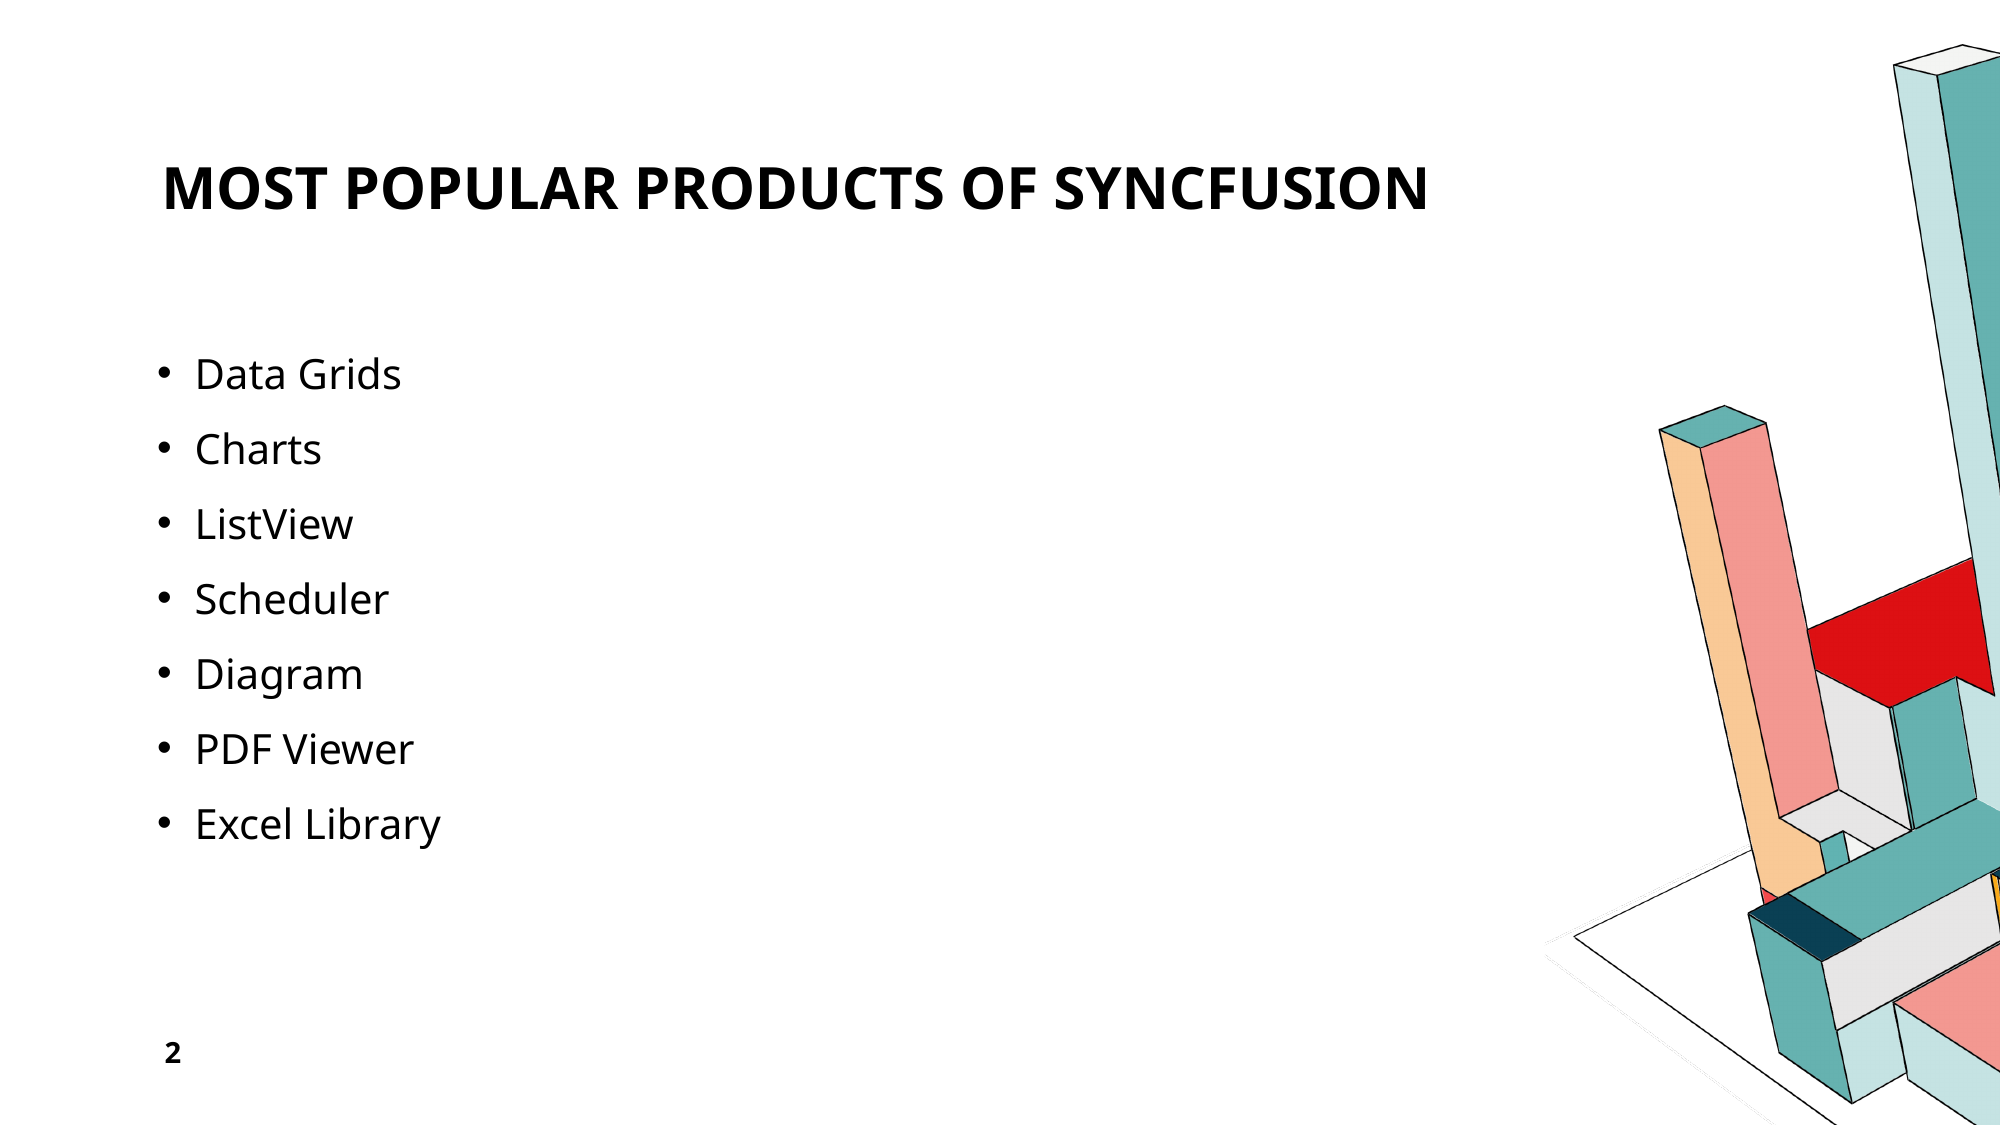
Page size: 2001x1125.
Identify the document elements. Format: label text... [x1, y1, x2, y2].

title Most popular products of Syncfusion [146, 11, 1508, 230]
slide_number 2 [149, 1024, 588, 1085]
list Data Grids Charts ListView Scheduler Diagram PDF Viewer Excel Library [142, 339, 1508, 913]
picture [1544, 43, 2000, 1125]
